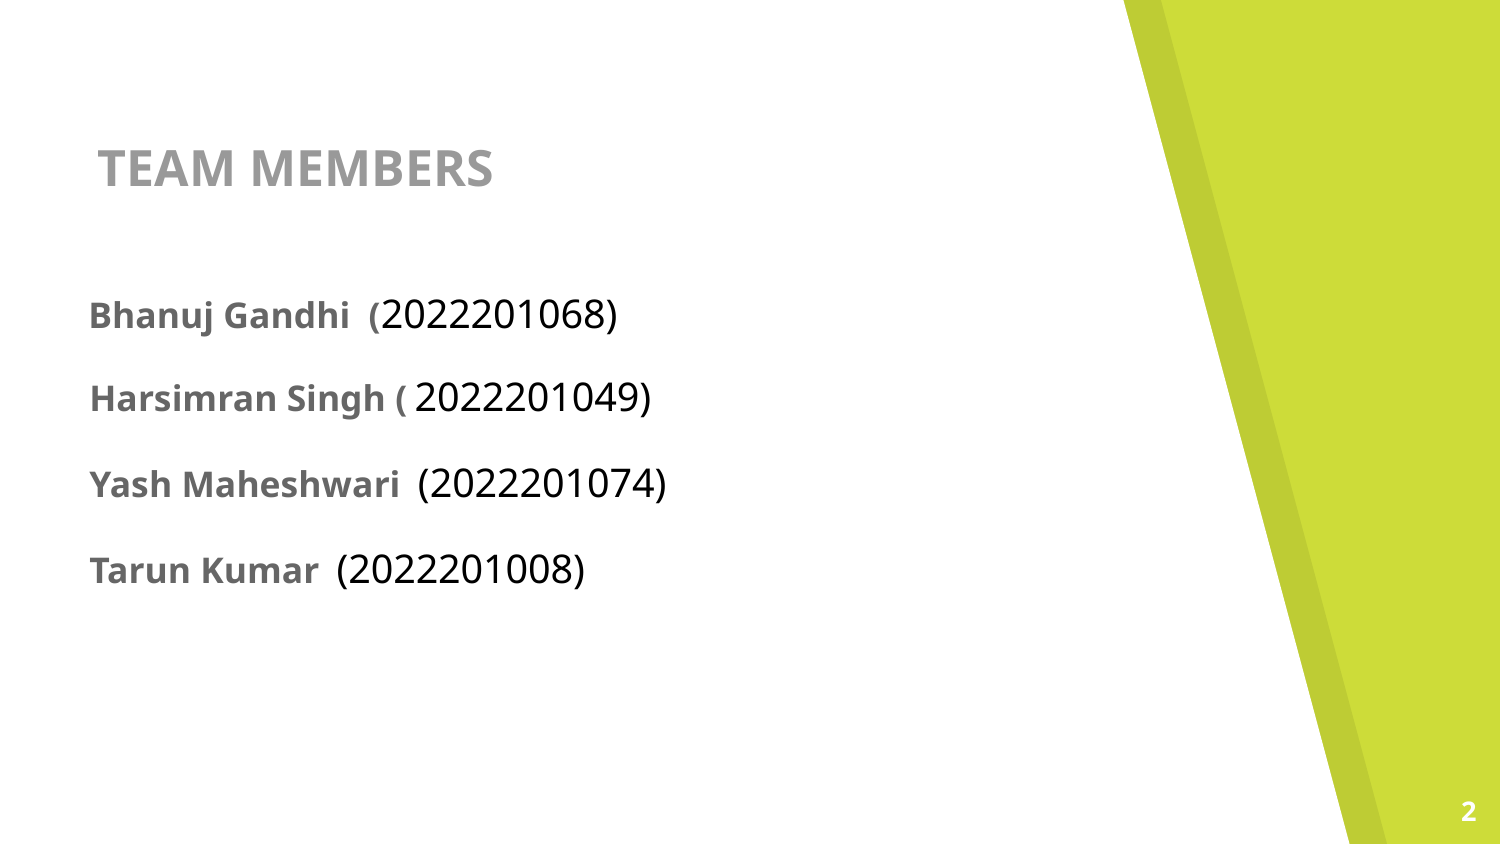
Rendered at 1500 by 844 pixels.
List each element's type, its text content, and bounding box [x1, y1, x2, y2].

text_box Bhanuj Gandhi (2022201068) [88, 289, 632, 357]
text_box Harsimran Singh ( 2022201049) [89, 371, 770, 451]
title TEAM MEMBERS [82, 144, 871, 212]
text_box Yash Maheshwari (2022201074) [89, 457, 864, 537]
text_box Tarun Kumar (2022201008) [89, 543, 711, 623]
slide_number ‹#› [1401, 779, 1492, 844]
